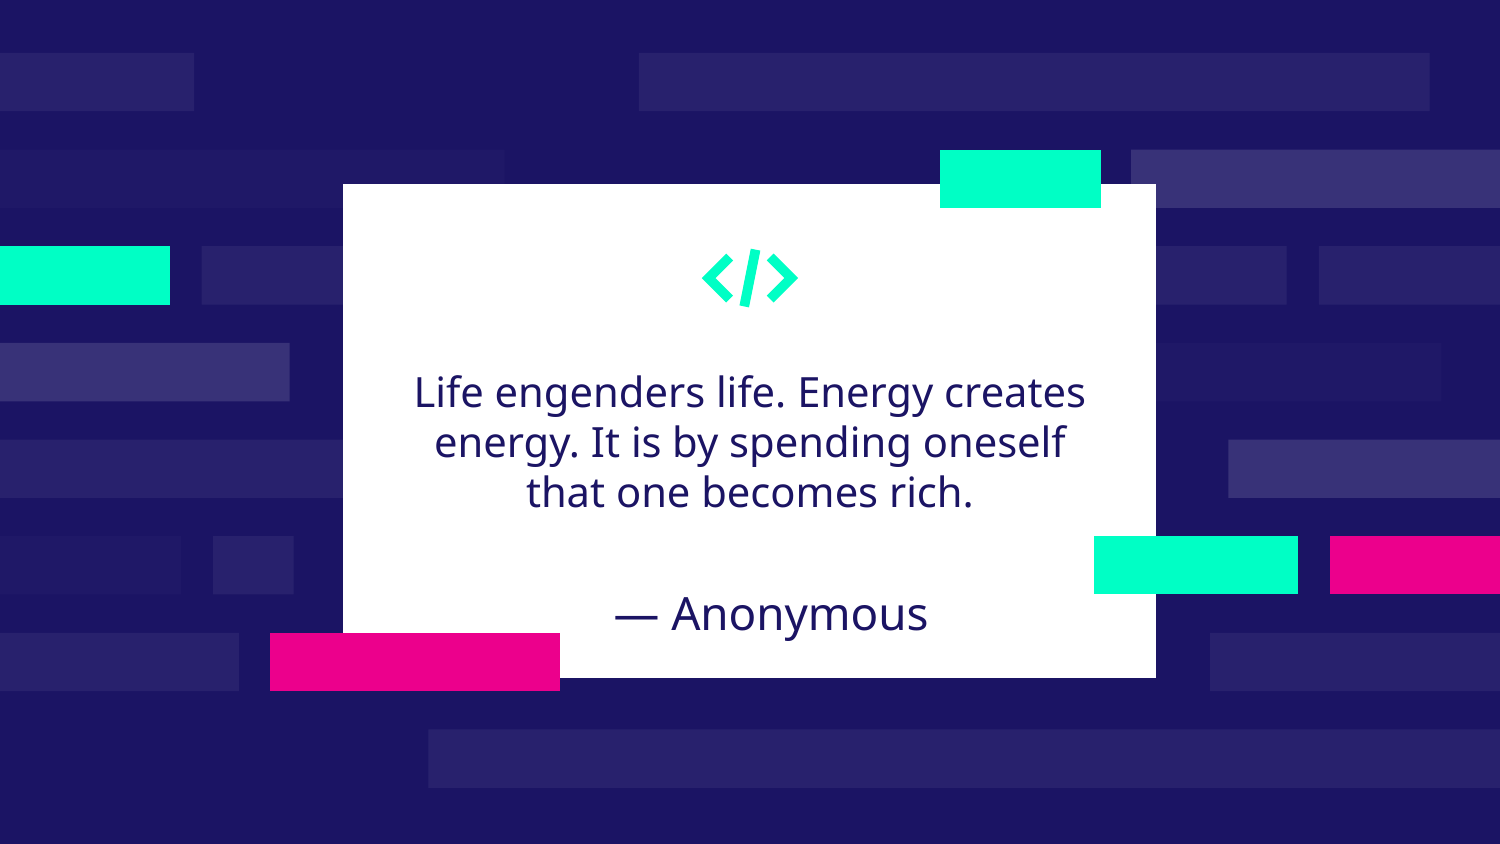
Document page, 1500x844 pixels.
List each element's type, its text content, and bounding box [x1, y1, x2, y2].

subtitle Life engenders life. Energy creates energy. It is by spending oneself that one becomes rich. [387, 364, 1113, 517]
title — Anonymous [434, 585, 1108, 652]
